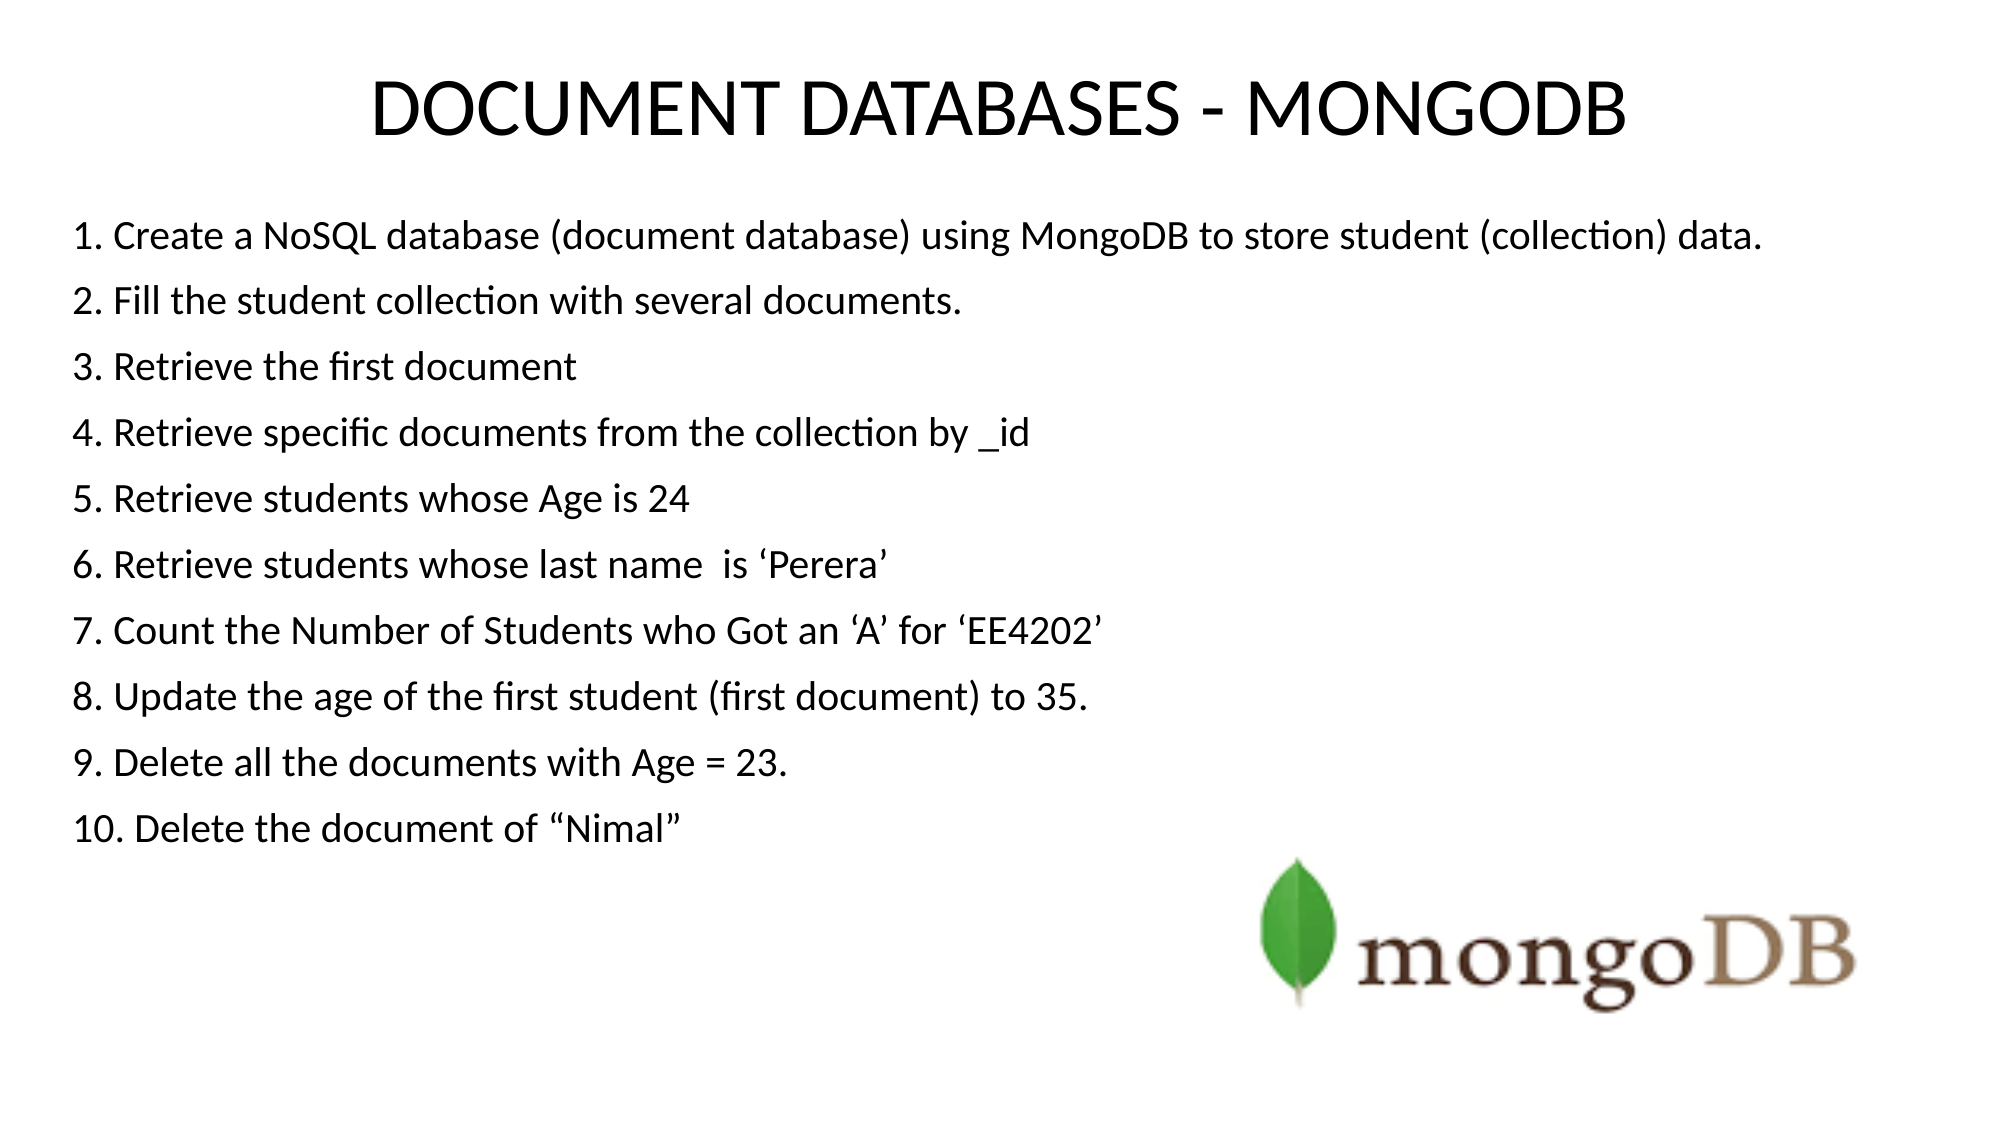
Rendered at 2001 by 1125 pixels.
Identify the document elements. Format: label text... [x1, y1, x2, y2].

list 1. Create a NoSQL database (document database) using MongoDB to store student (collection) data. 2. Fill the student collection with several documents. 3. Retrieve the first document 4. Retrieve specific documents from the collection by _id 5. Retrieve students whose Age is 24 6. Retrieve students whose last name is ‘Perera’ 7. Count the Number of Students who Got an ‘A’ for ‘EE4202’ 8. Update the age of the first student (first document) to 35. 9. Delete all the documents with Age = 23. 10. Delete the document of “Nimal” [57, 205, 1782, 920]
picture [1141, 836, 1978, 1055]
title DOCUMENT DATABASES - MONGODB [0, 0, 2000, 218]
